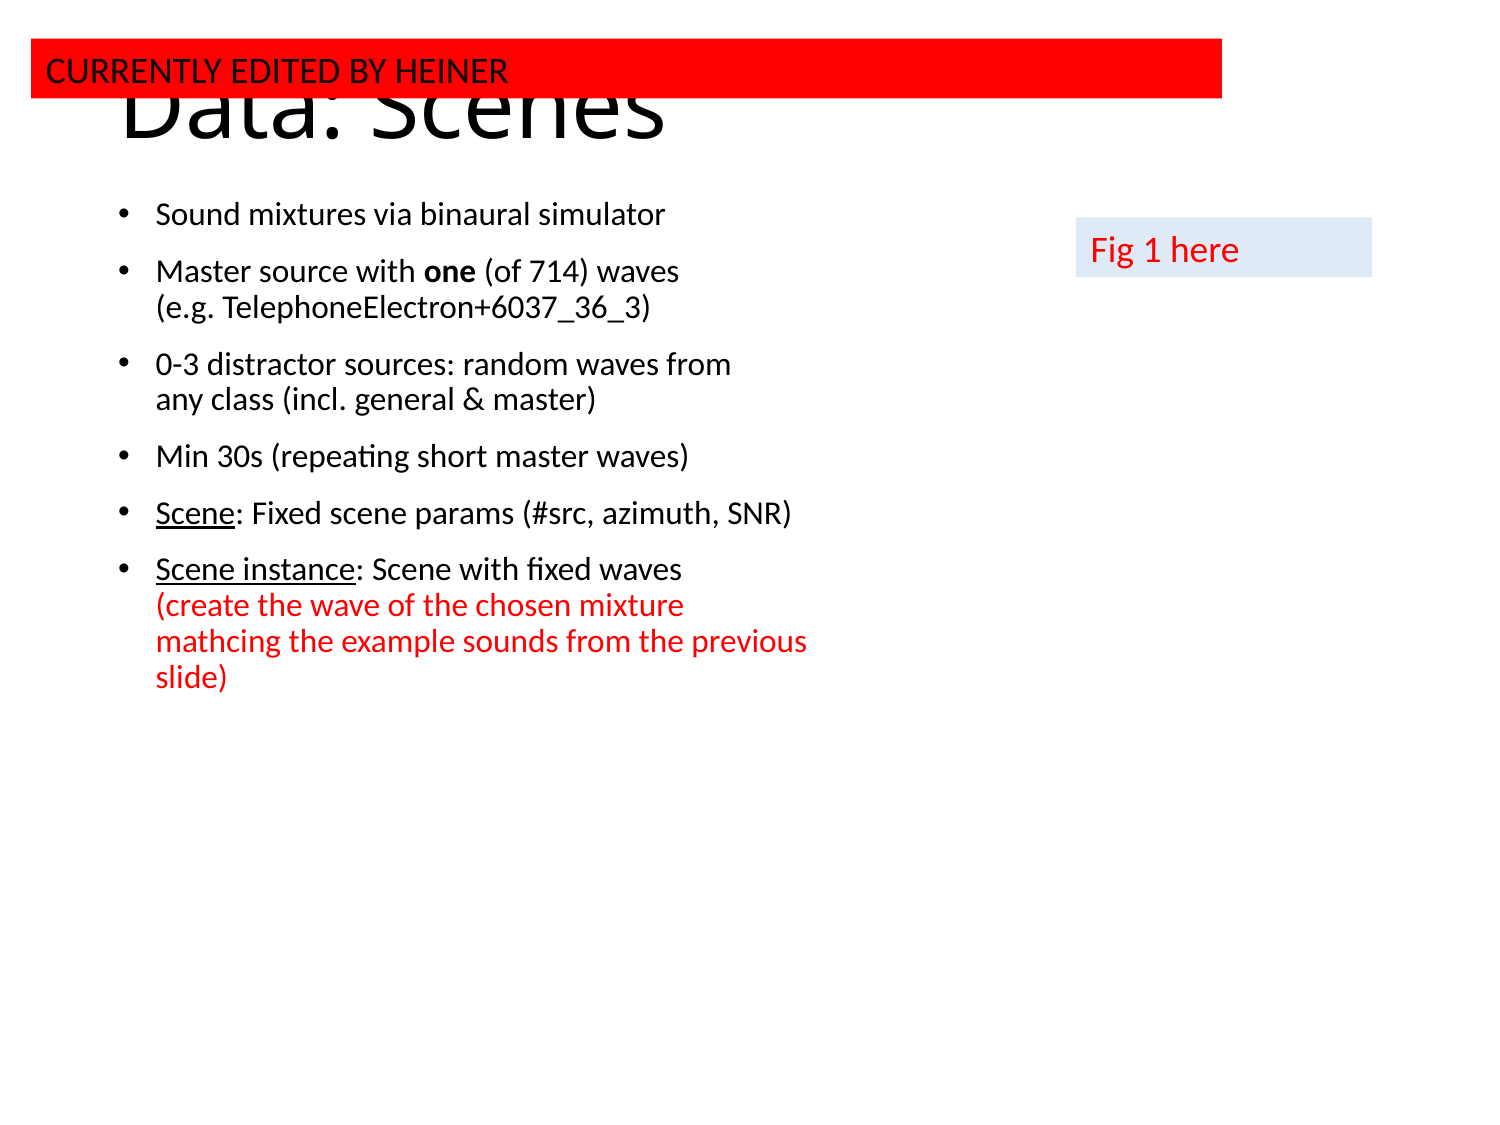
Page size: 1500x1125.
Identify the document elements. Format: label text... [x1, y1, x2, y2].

title Data: Scenes [103, 0, 1397, 218]
text_box CURRENTLY EDITED BY HEINER [31, 38, 1222, 99]
list Sound mixtures via binaural simulator Master source with one (of 714) waves (e.g. TelephoneElectron+6037_36_3) 0-3 distractor sources: random waves from any class (incl. general & master) Min 30s (repeating short master waves) Scene: Fixed scene params (#src, azimuth, SNR) Scene instance: Scene with fixed waves (create the wave of the chosen mixture mathcing the example sounds from the previous slide) [103, 189, 825, 829]
text_box Fig 1 here [1075, 217, 1372, 278]
